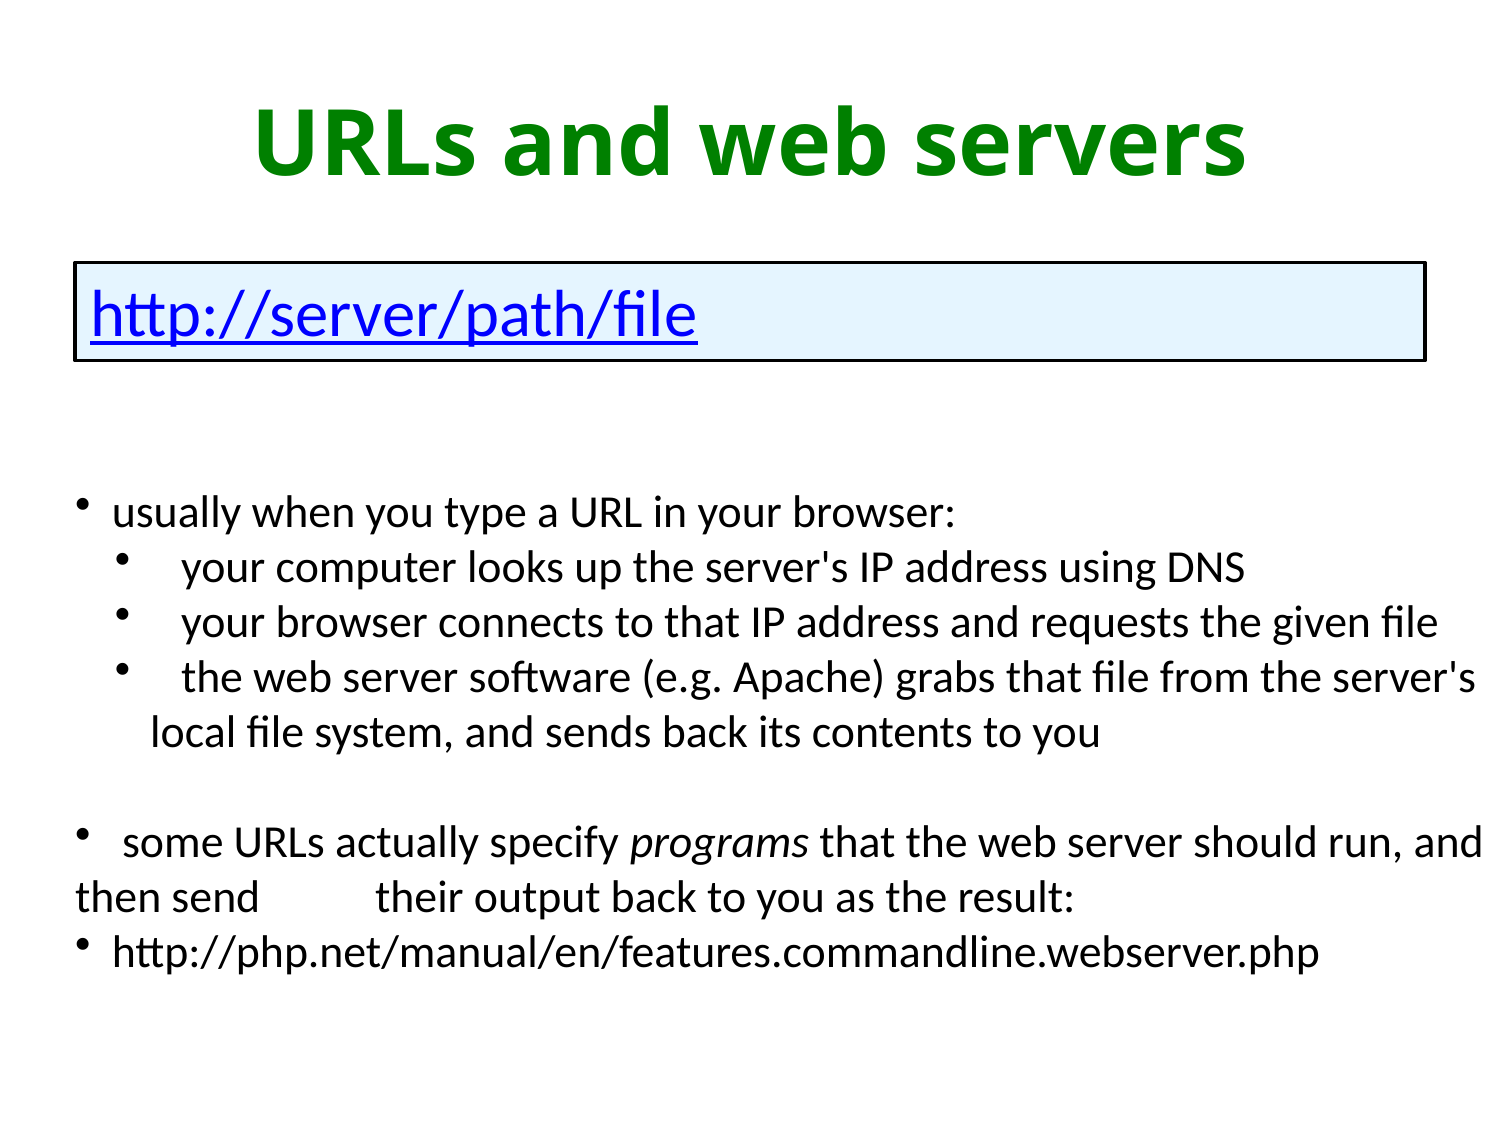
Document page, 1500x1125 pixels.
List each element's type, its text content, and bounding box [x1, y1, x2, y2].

title URLs and web servers [75, 45, 1425, 233]
list http://server/path/file [75, 262, 1425, 361]
text_box usually when you type a URL in your browser: your computer looks up the server's IP address using DNS your browser connects to that IP address and requests the given file the web server software (e.g. Apache) grabs that file from the server's local file system, and sends back its contents to you some URLs actually specify programs that the web server should run, and then send their output back to you as the result: http://php.net/manual/en/features.commandline.webserver.php [60, 474, 1500, 985]
